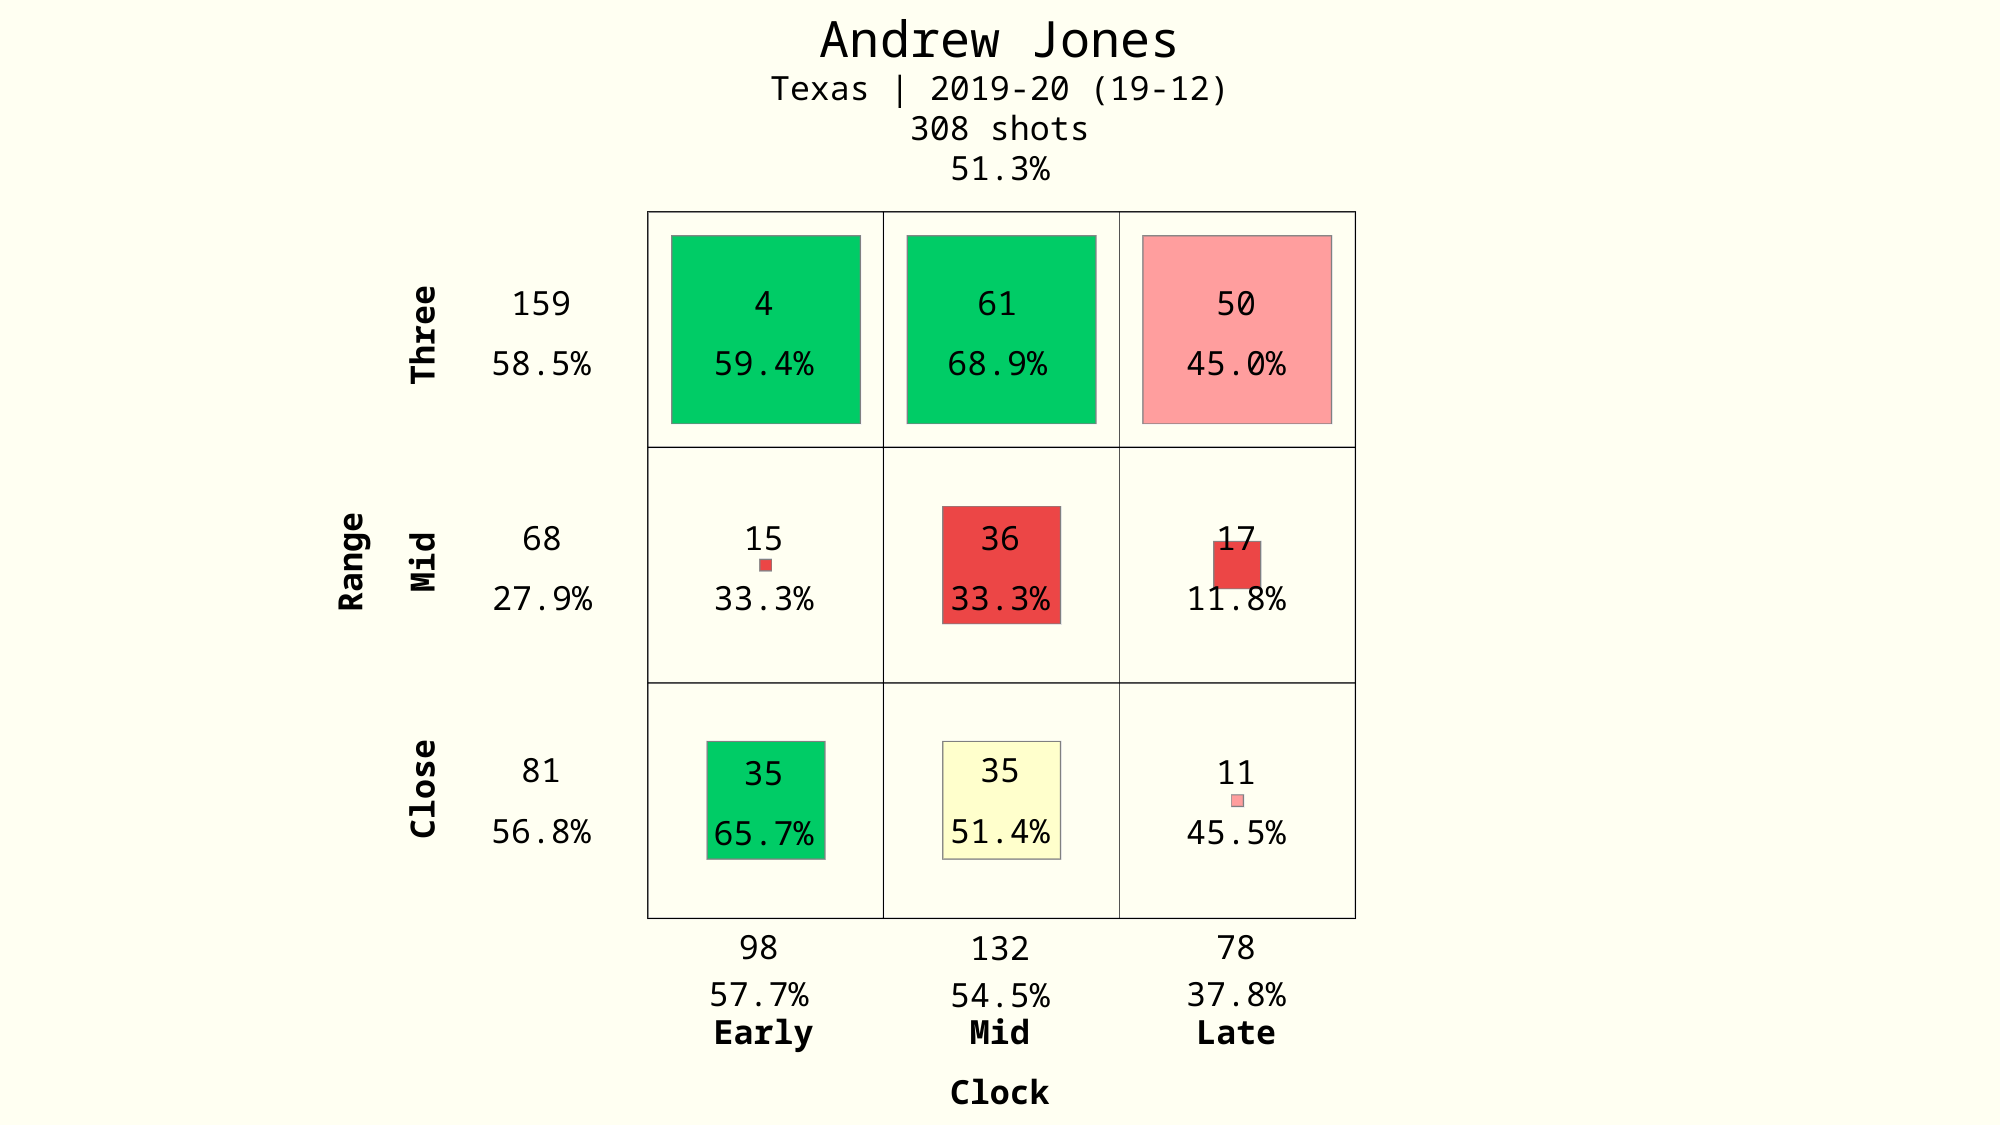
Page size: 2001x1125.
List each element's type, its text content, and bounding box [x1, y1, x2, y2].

text_box 132 [927, 920, 1073, 966]
text_box 56.8% [468, 802, 614, 858]
text_box 58.5% [468, 335, 614, 390]
text_box 57.7% [686, 965, 831, 1021]
picture [646, 210, 1357, 920]
text_box Mid [393, 490, 449, 635]
text_box 54.5% [927, 966, 1073, 1022]
text_box 27.9% [469, 570, 615, 625]
text_box Andrew Jones Texas | 2019-20 (19-12) 308 shots 51.3% [622, 0, 1378, 195]
text_box Clock [927, 1063, 1073, 1119]
text_box 68 [469, 509, 615, 565]
text_box 81 [468, 742, 614, 797]
text_box 98 [686, 920, 831, 965]
text_box Range [321, 490, 377, 635]
text_box 37.8% [1163, 965, 1309, 1021]
text_box 78 [1163, 920, 1309, 965]
text_box Close [393, 717, 449, 863]
text_box Mid [927, 1022, 1073, 1059]
text_box Early [691, 1003, 836, 1059]
text_box Late [1163, 1021, 1309, 1059]
text_box 159 [468, 274, 614, 330]
text_box Three [393, 263, 449, 408]
